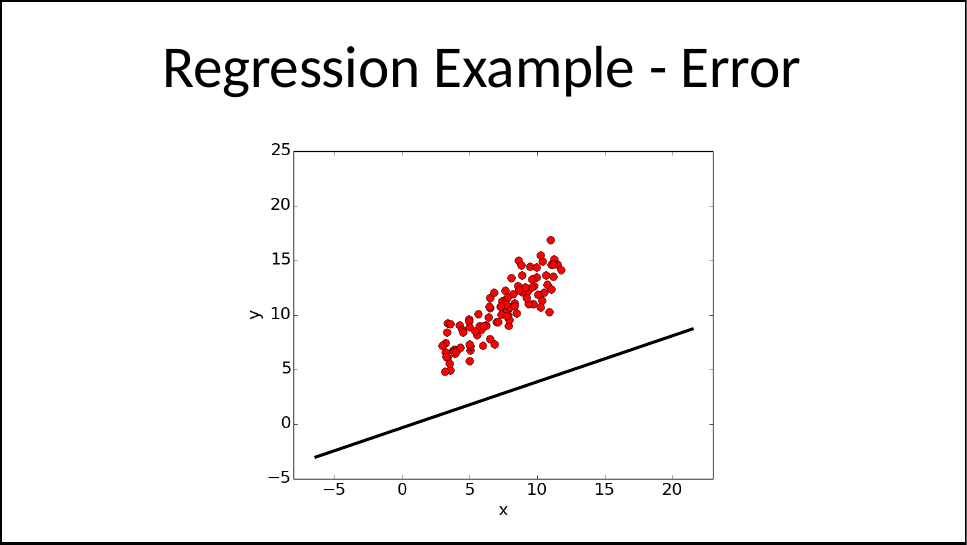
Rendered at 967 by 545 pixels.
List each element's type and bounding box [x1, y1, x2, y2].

text_box [0, 0, 967, 545]
